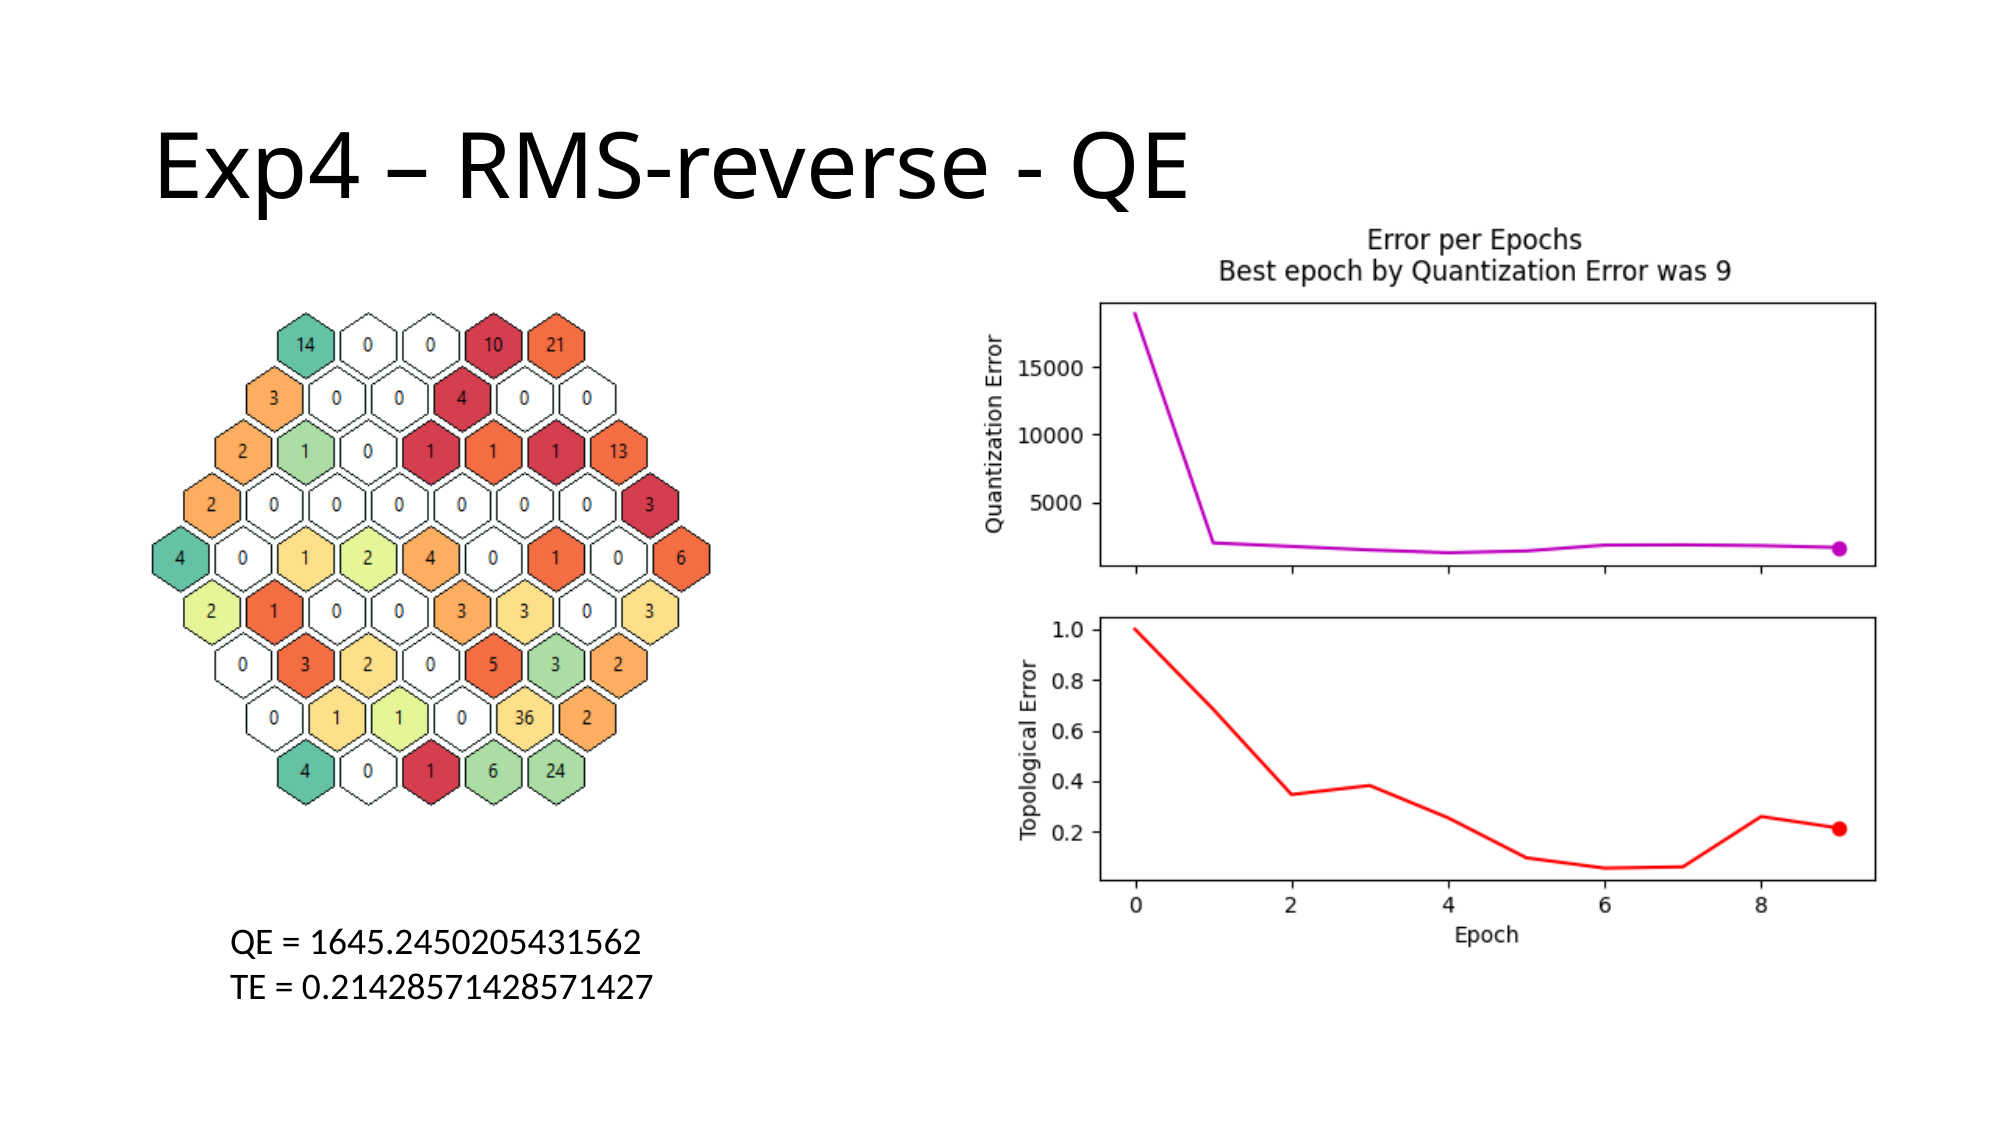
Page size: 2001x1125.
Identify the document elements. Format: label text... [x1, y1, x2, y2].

title Exp4 – RMS-reverse - QE [137, 59, 1863, 278]
picture [149, 311, 742, 814]
picture [974, 212, 1975, 963]
text_box QE = 1645.2450205431562 TE = 0.21428571428571427 [215, 909, 1216, 1015]
